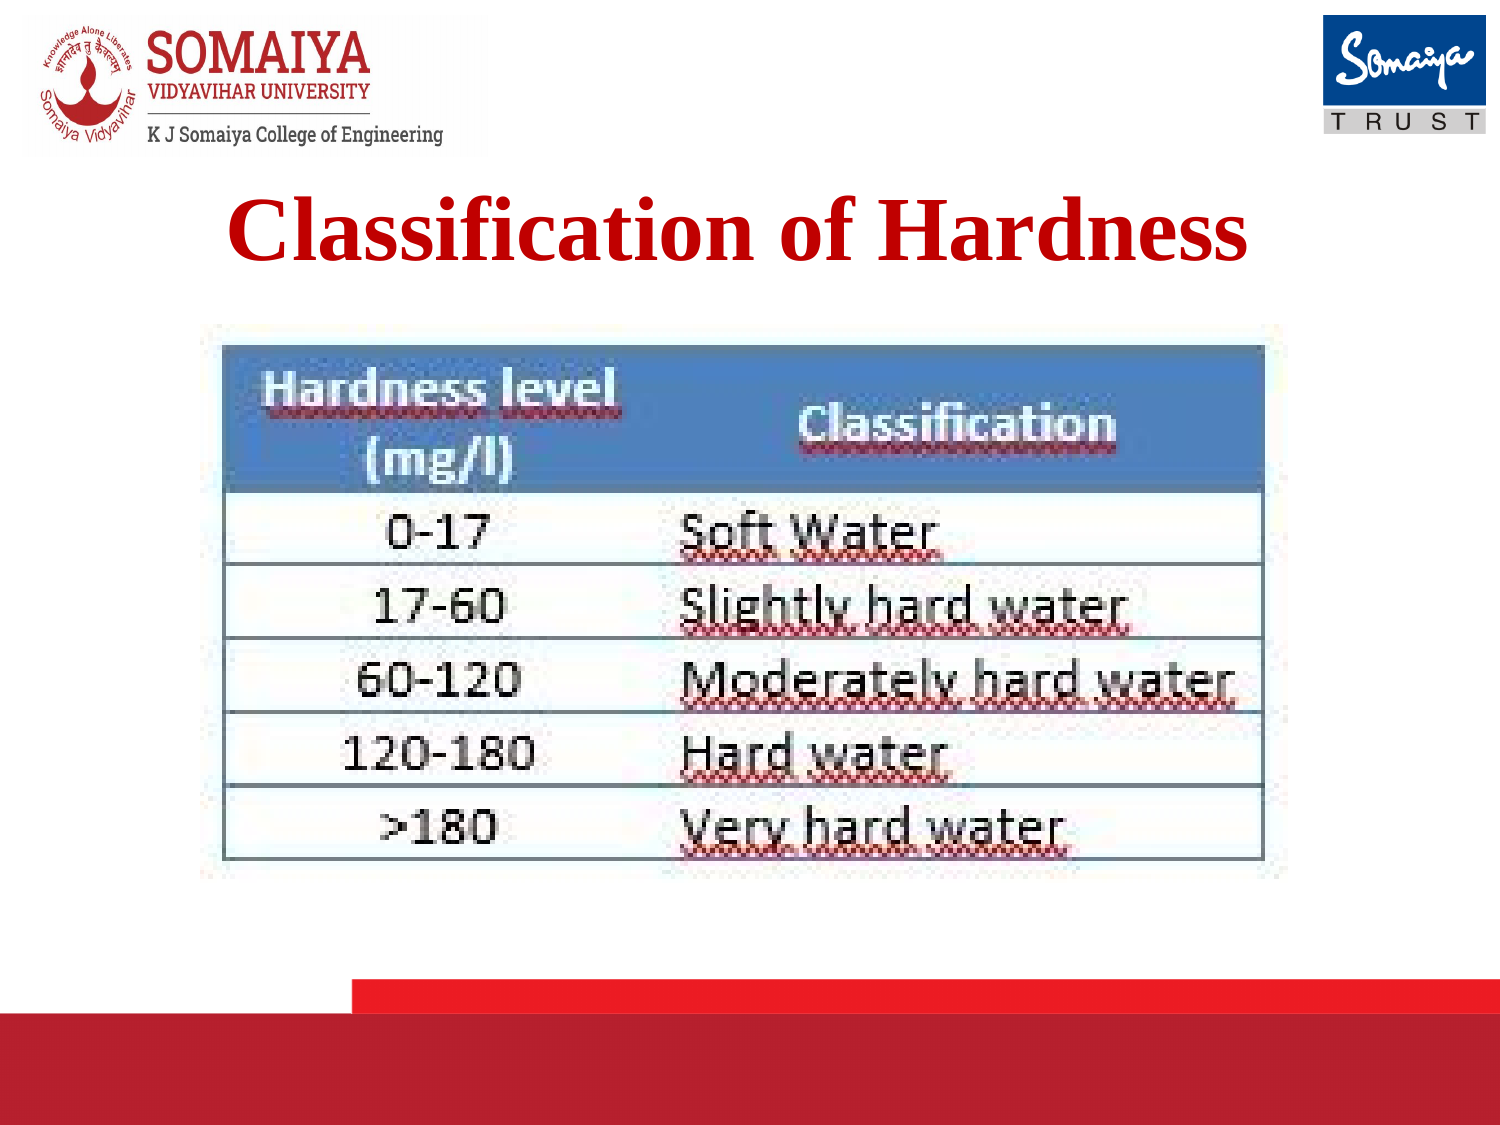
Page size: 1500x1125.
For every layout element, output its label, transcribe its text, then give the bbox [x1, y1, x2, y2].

text_box Classification of Hardness [74, 137, 1425, 325]
picture [1323, 15, 1486, 134]
picture [0, 980, 1500, 1125]
picture [199, 324, 1288, 888]
picture [22, 15, 488, 157]
